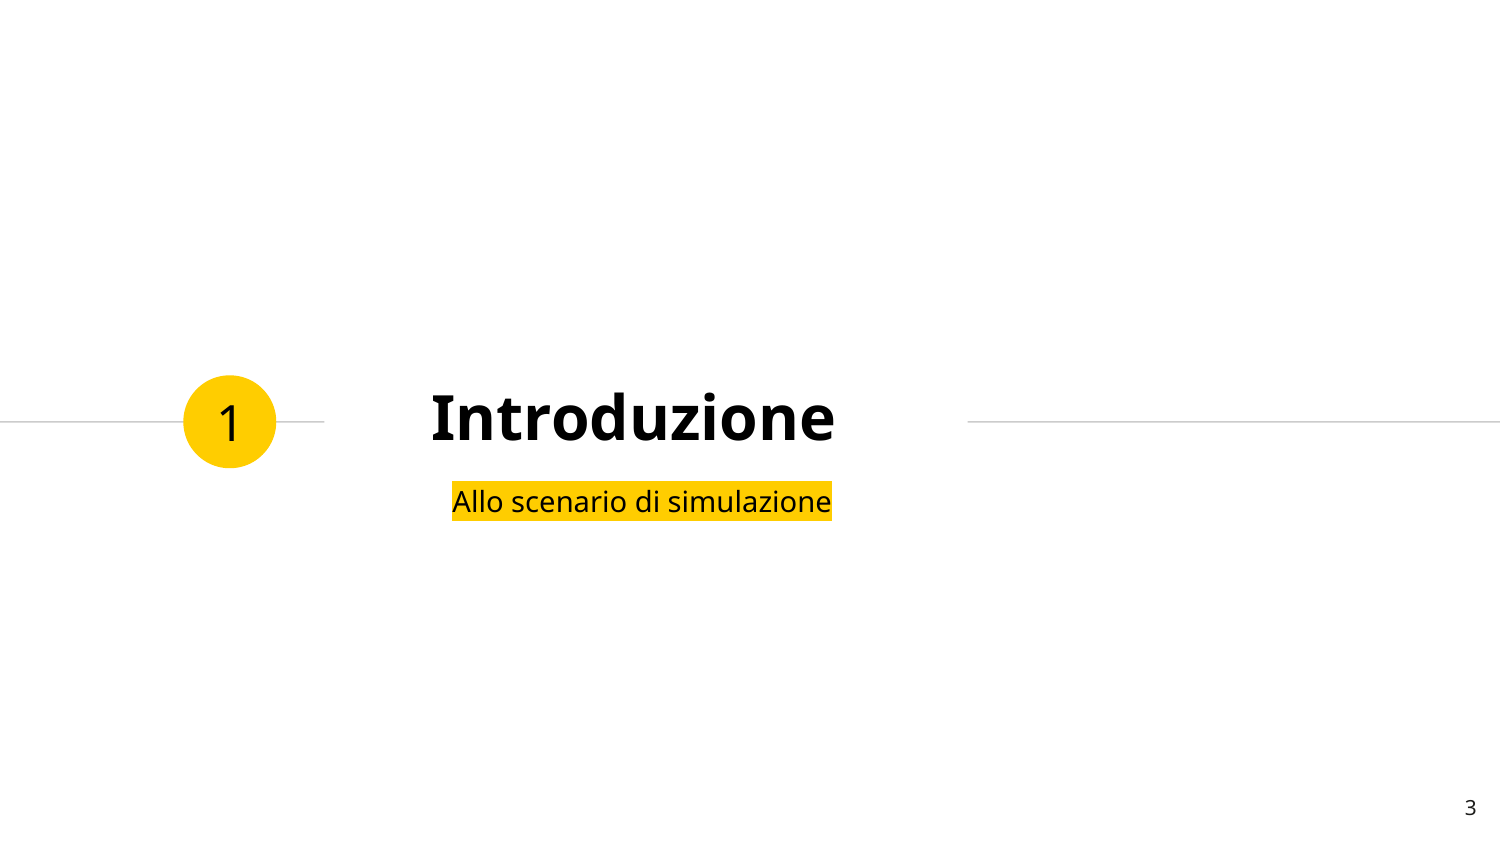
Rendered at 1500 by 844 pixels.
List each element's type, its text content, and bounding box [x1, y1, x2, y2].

subtitle Allo scenario di simulazione [331, 468, 953, 597]
title Introduzione [331, 277, 953, 468]
slide_number 3 [1401, 779, 1492, 844]
text_box 1 [185, 375, 276, 468]
